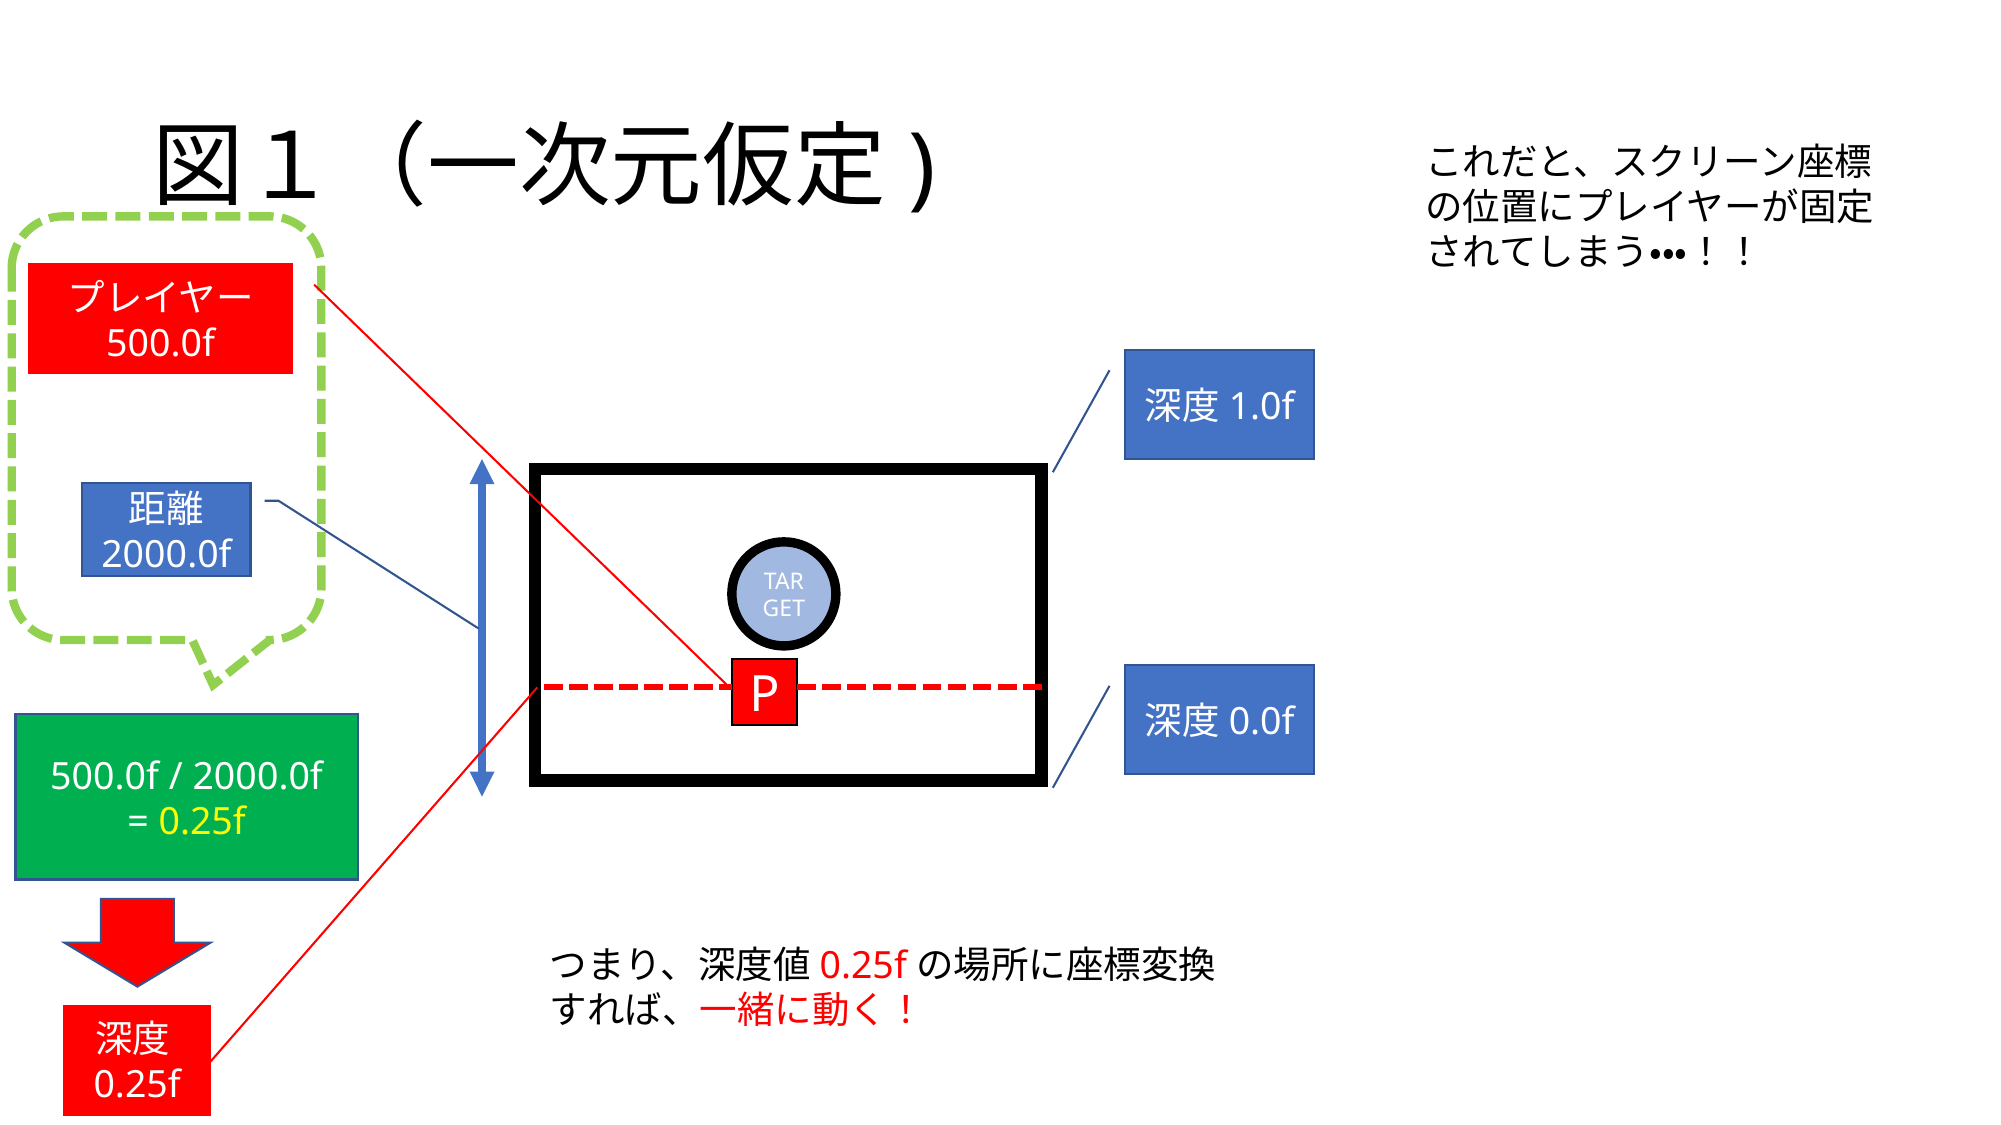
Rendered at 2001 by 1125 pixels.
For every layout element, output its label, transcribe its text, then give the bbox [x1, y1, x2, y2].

title 図１（一次元仮定) [137, 59, 1863, 278]
text_box 距離 2000.0f [81, 482, 252, 577]
text_box 距離 2000.0f [264, 499, 480, 630]
text_box 深度0.25f [63, 750, 481, 1116]
text_box [534, 468, 1043, 781]
text_box プレイヤー 500.0f [28, 263, 293, 374]
text_box P [731, 658, 798, 726]
text_box 深度1.0f [1051, 369, 1111, 473]
text_box つまり、深度値0.25fの場所に座標変換すれば、一緒に動く！ [534, 933, 1248, 1039]
text_box [60, 897, 215, 988]
text_box TAR GET [730, 540, 837, 647]
text_box これだと、スクリーン座標の位置にプレイヤーが固定されてしまう・・・！！ [1410, 130, 1916, 281]
text_box [10, 215, 323, 686]
text_box 深度0.0f [1124, 664, 1315, 775]
text_box 深度1.0f [1124, 349, 1315, 460]
text_box 深度0.0f [1051, 685, 1111, 789]
text_box 深度0.25f [483, 686, 539, 752]
text_box プレイヤー 500.0f [313, 283, 728, 684]
text_box 500.0f / 2000.0f = 0.25f [14, 713, 359, 881]
